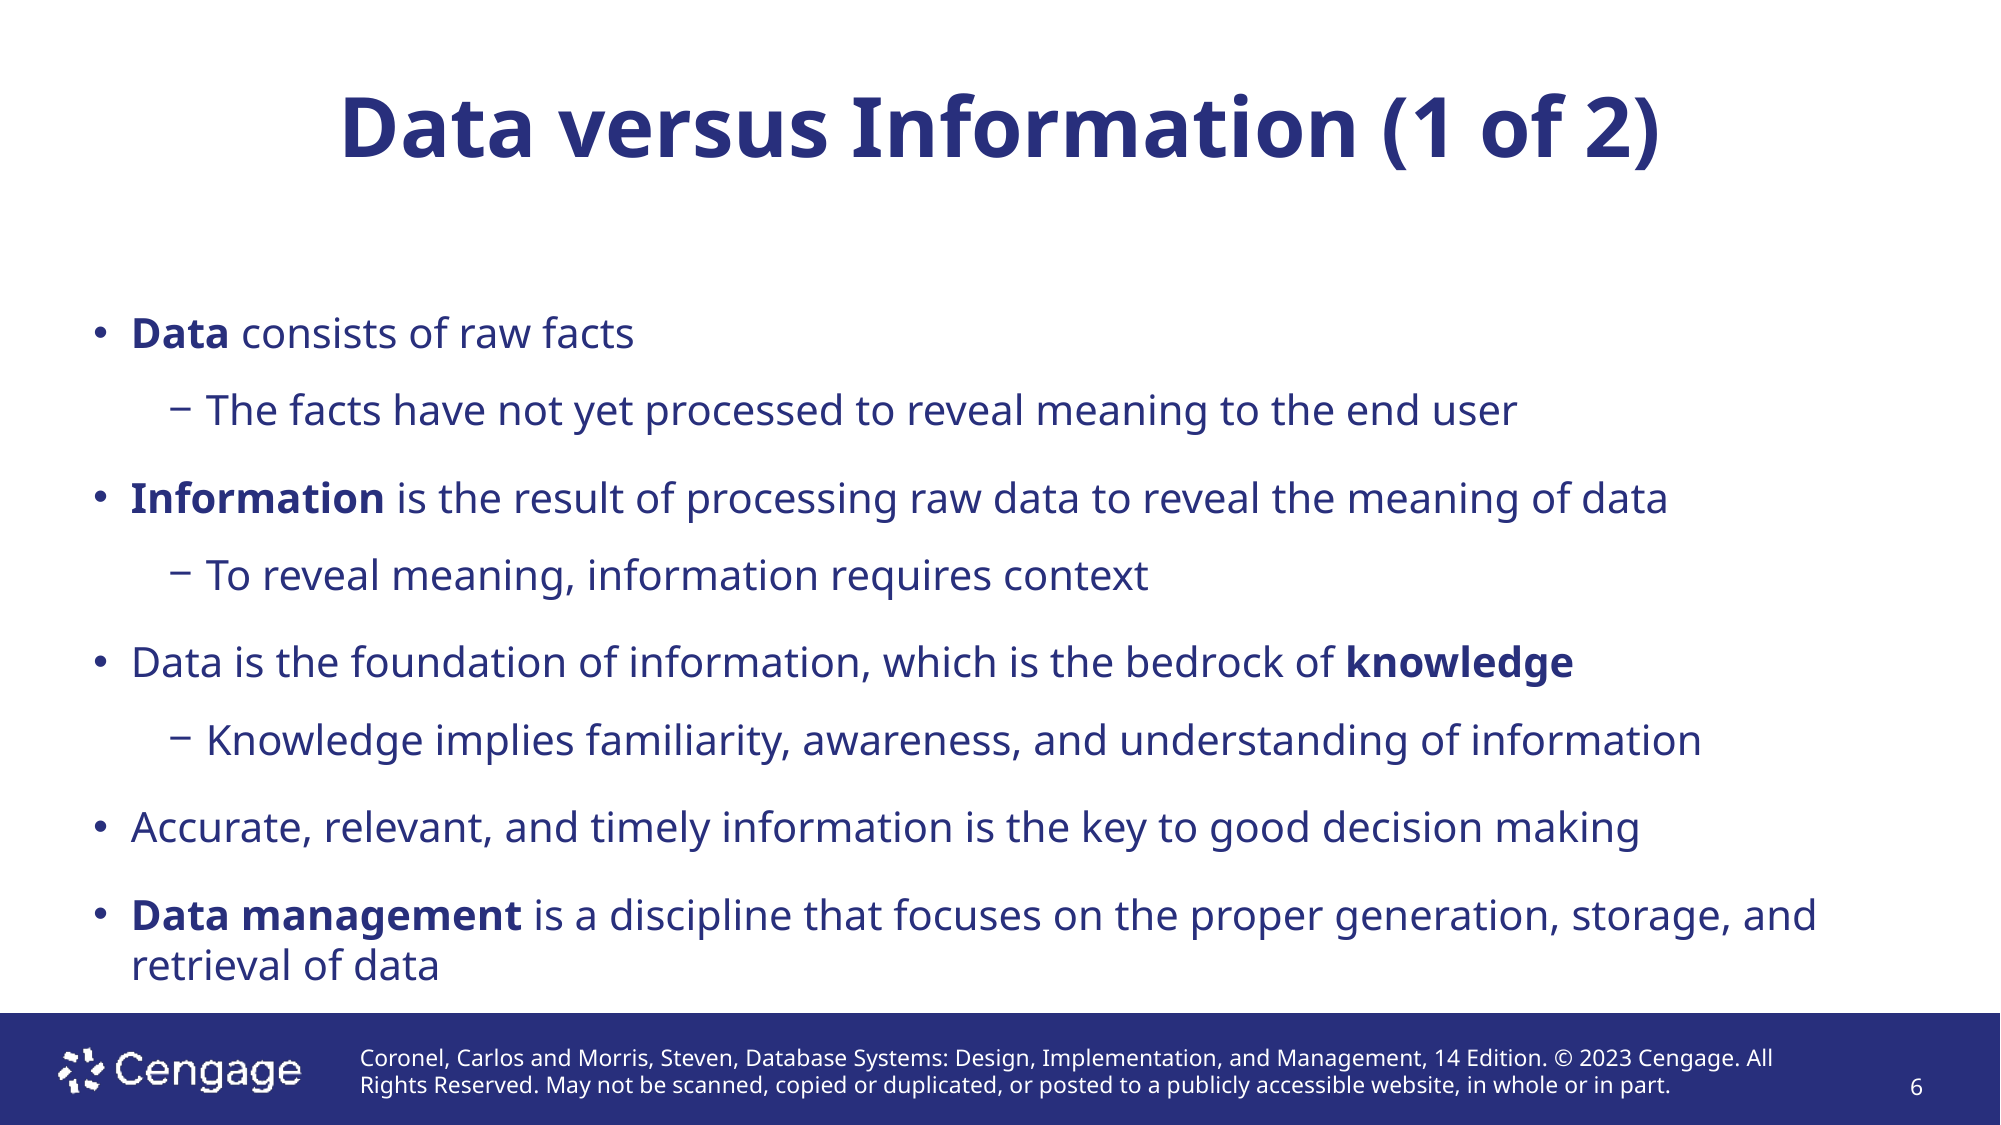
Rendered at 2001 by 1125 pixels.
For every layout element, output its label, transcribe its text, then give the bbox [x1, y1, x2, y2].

list Data consists of raw facts The facts have not yet processed to reveal meaning to the end user Information is the result of processing raw data to reveal the meaning of data To reveal meaning, information requires context Data is the foundation of information, which is the bedrock of knowledge Knowledge implies familiarity, awareness, and understanding of information Accurate, relevant, and timely information is the key to good decision making Data management is a discipline that focuses on the proper generation, storage, and retrieval of data [78, 299, 1923, 1014]
title Data versus Information (1 of 2) [78, 77, 1923, 278]
picture [30, 1020, 329, 1122]
